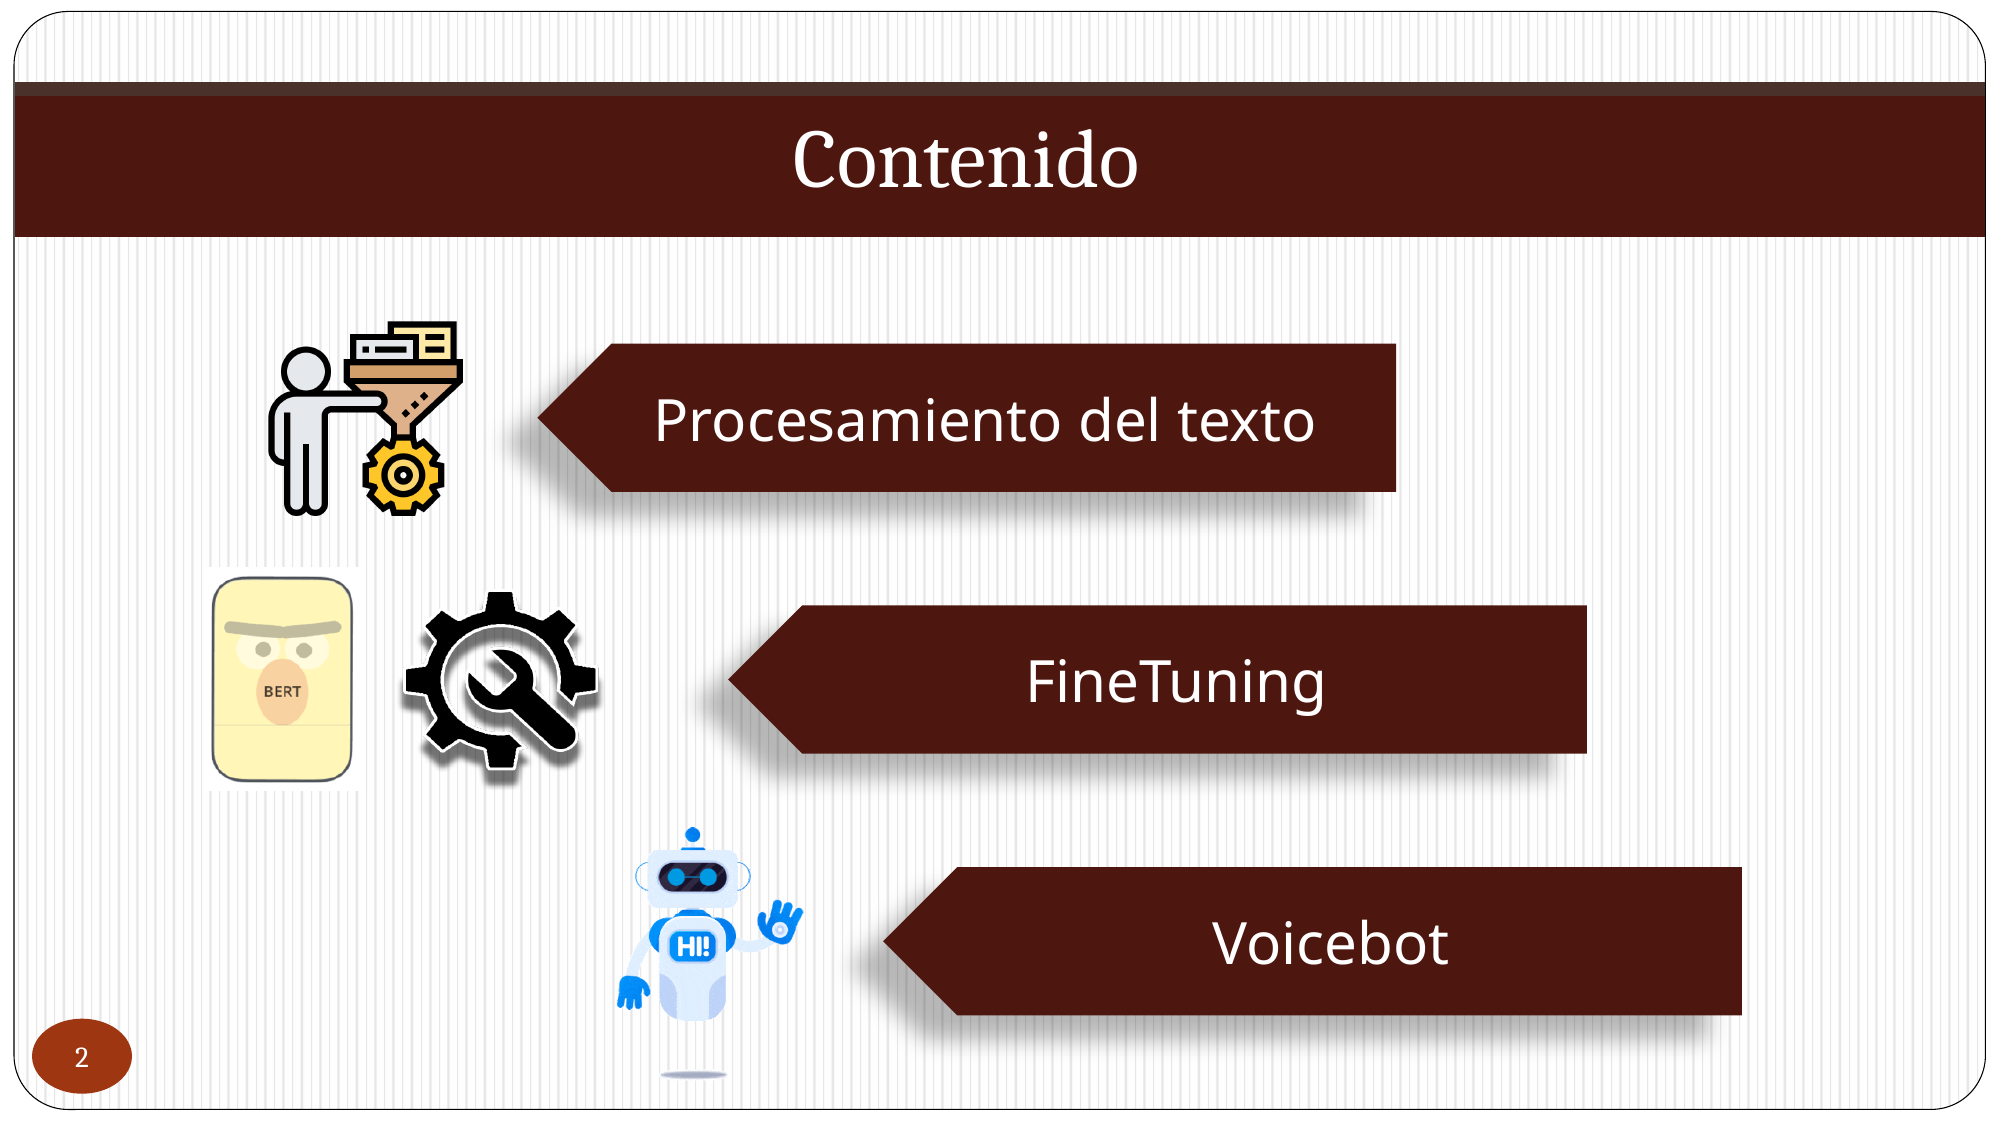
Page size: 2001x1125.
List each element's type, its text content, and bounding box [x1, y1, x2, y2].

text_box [15, 82, 1985, 237]
slide_number 2 [32, 1018, 132, 1094]
text_box Procesamiento del texto [536, 343, 1397, 493]
picture [265, 318, 466, 519]
text_box FineTuning [727, 604, 1588, 755]
picture [561, 817, 838, 1094]
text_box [204, 567, 622, 792]
text_box Voicebot [882, 866, 1743, 1016]
